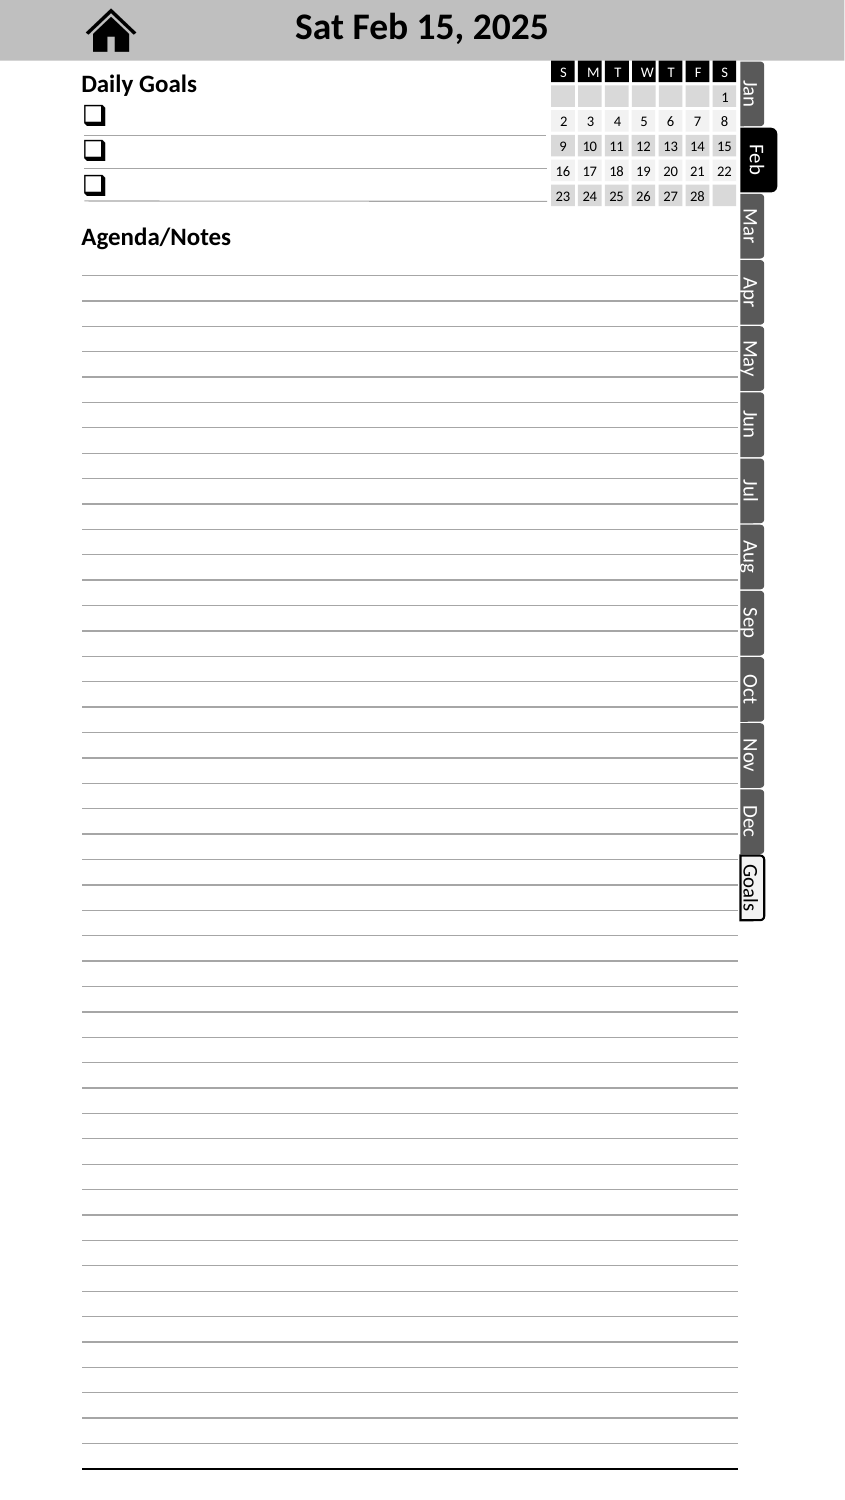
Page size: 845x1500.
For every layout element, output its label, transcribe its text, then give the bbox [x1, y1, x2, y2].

list Sat Feb 15, 2025 [190, 0, 655, 61]
picture [82, 1, 140, 59]
